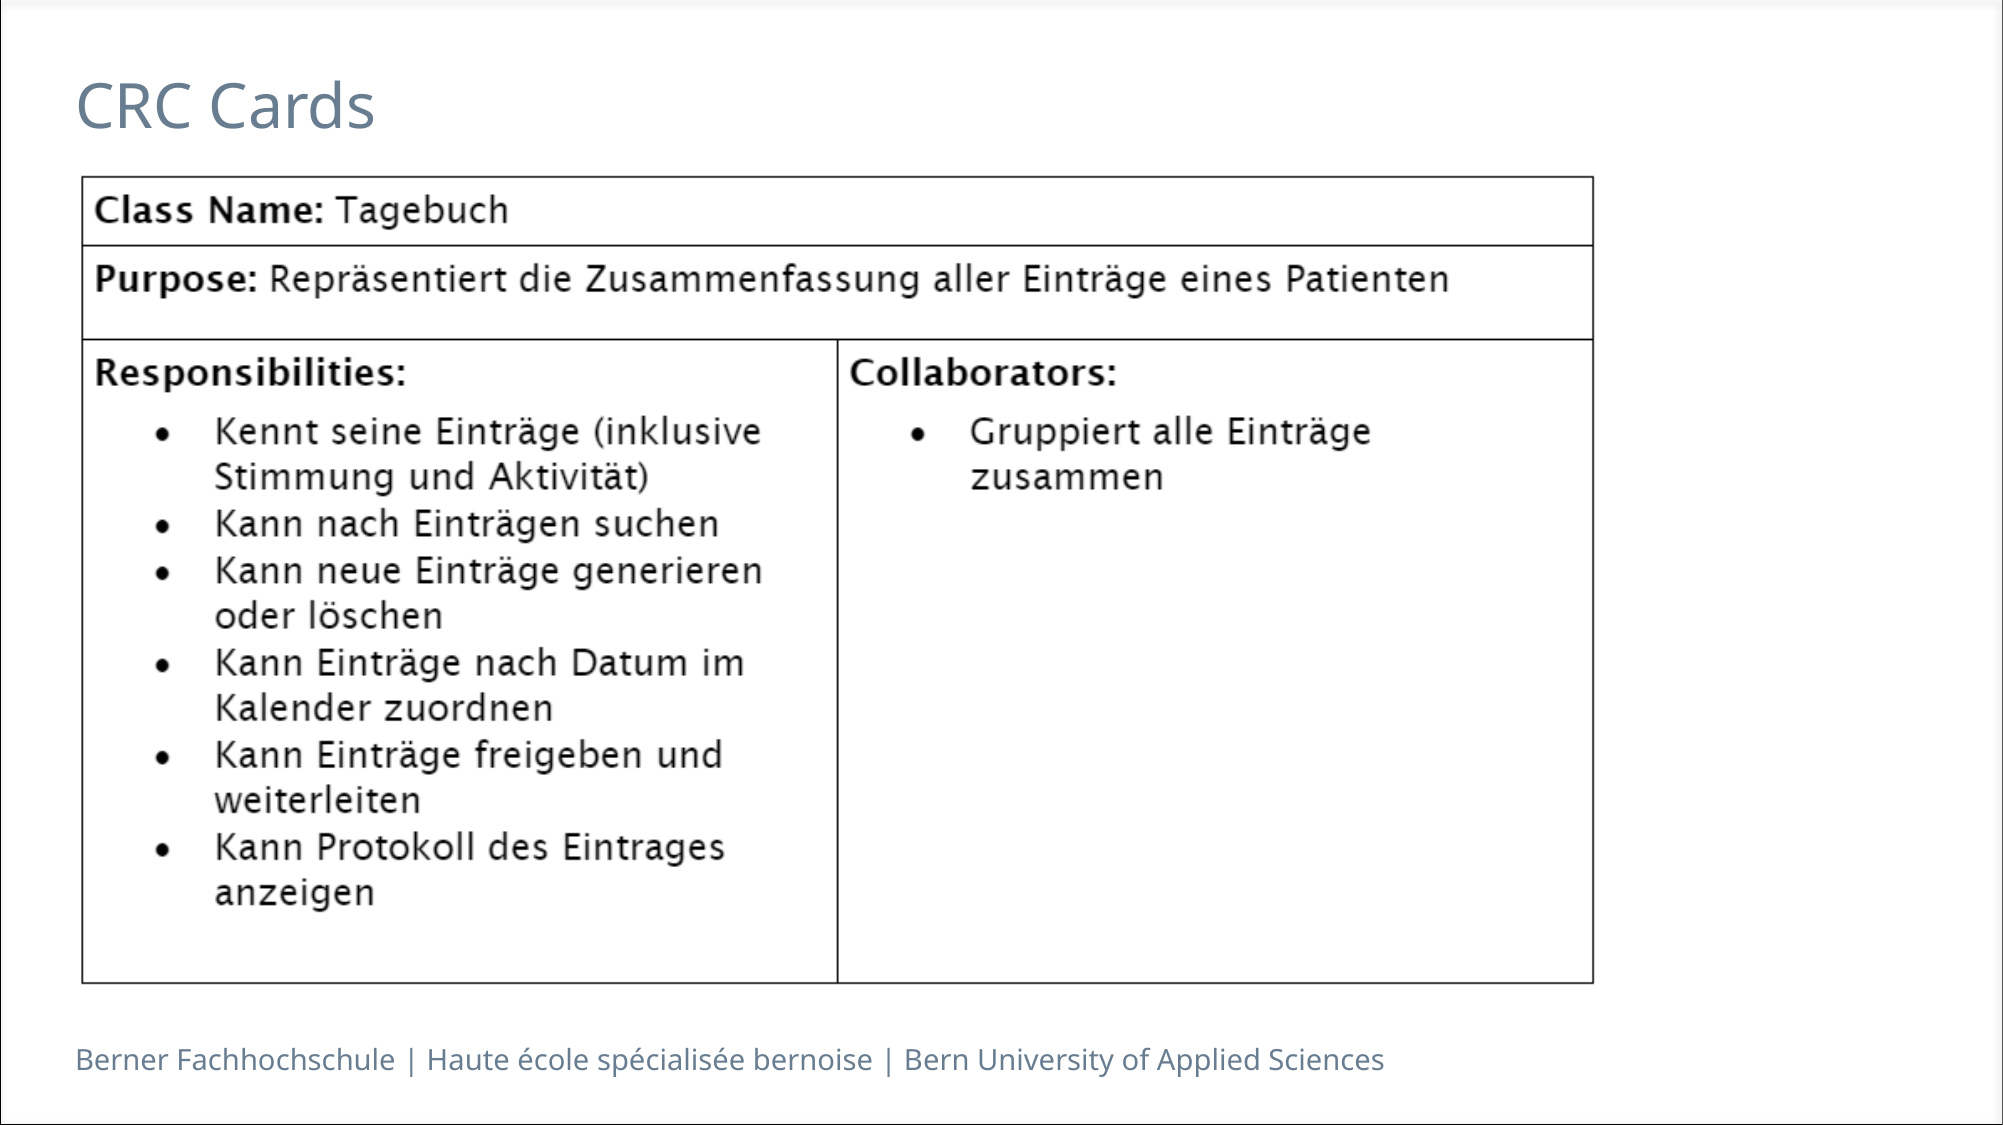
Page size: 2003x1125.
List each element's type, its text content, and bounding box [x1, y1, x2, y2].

picture [69, 162, 1606, 996]
title CRC Cards [75, 59, 1921, 148]
